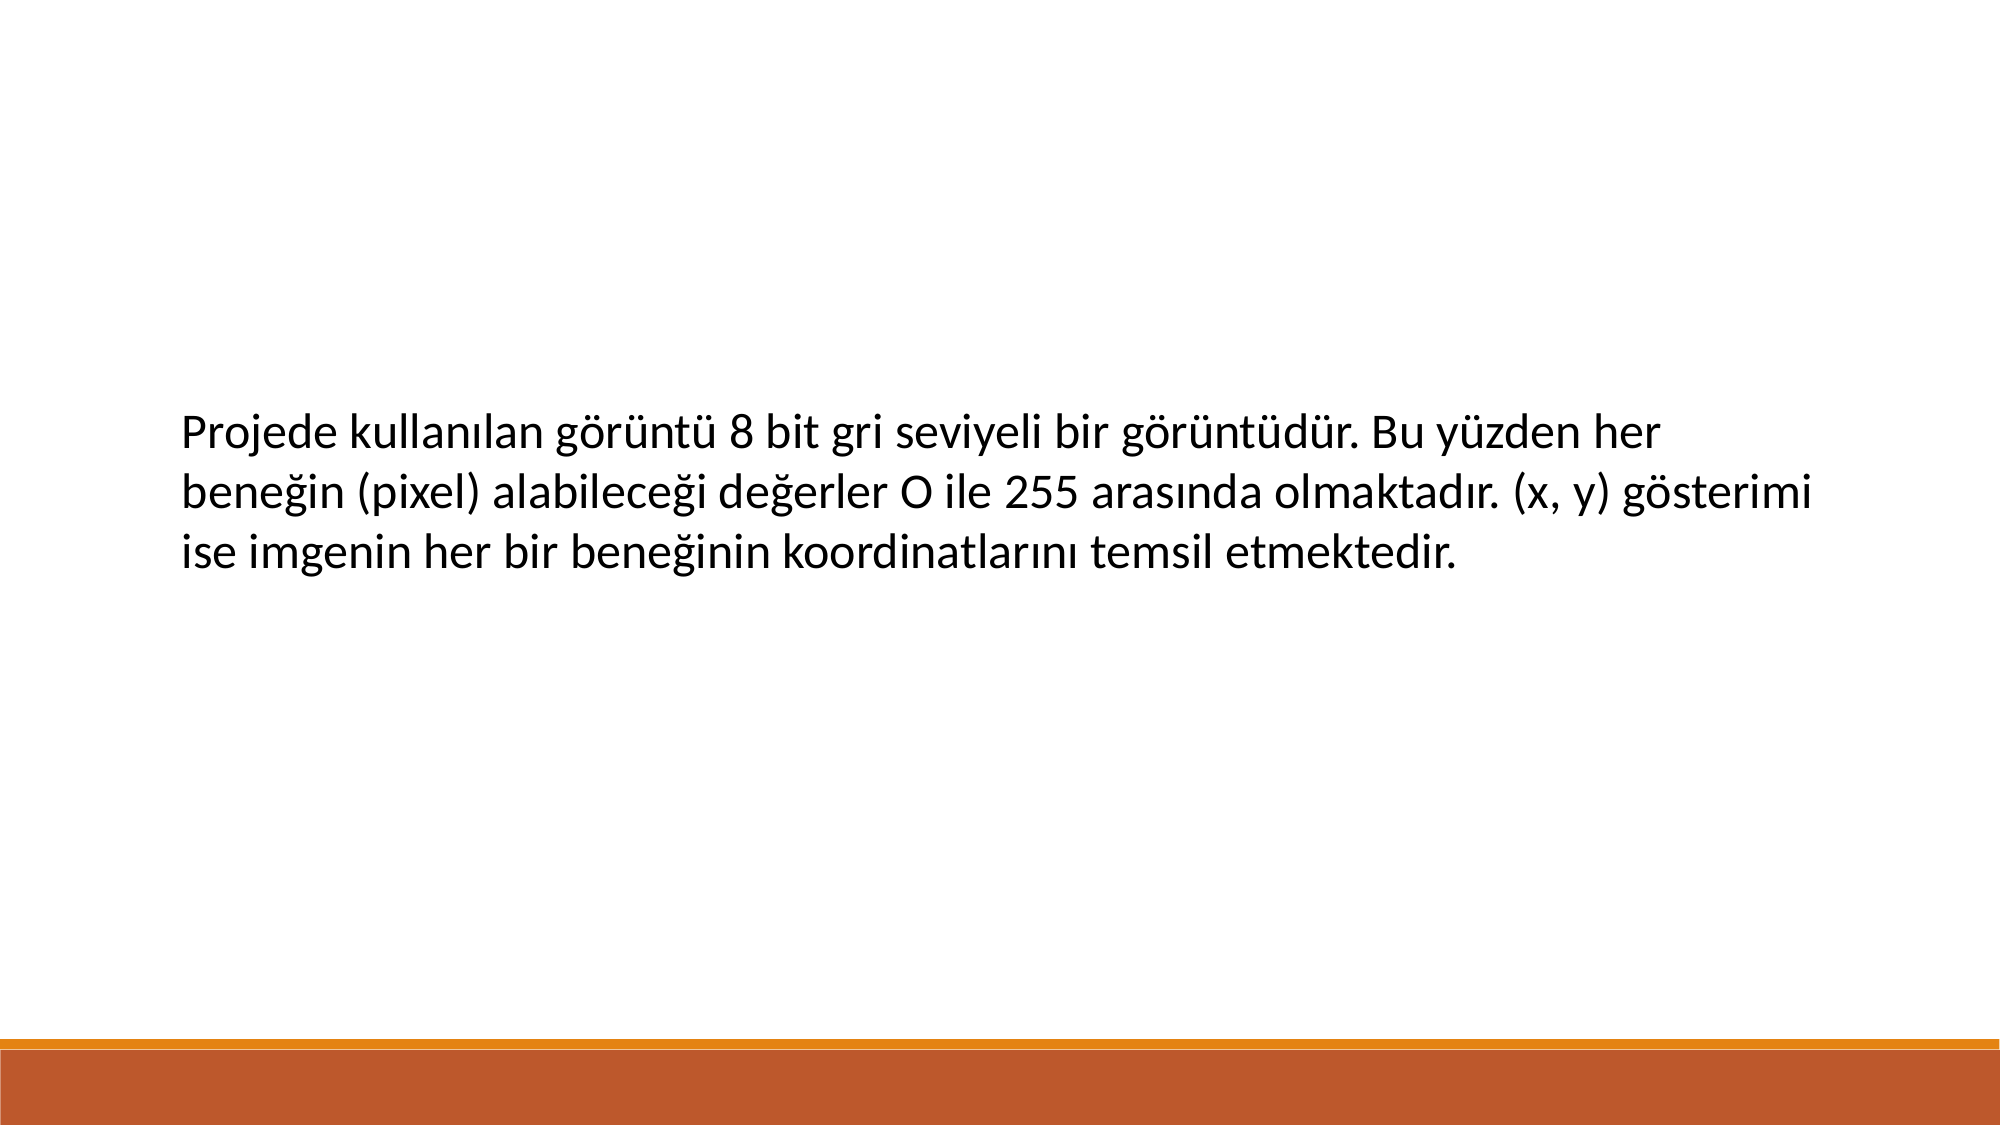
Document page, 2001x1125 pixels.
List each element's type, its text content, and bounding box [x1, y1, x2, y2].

text_box Projede kullanılan görüntü 8 bit gri seviyeli bir görüntüdür. Bu yüzden her beneğin (pixel) alabileceği değerler O ile 255 arasında olmaktadır. (x, y) gösterimi ise imgenin her bir beneğinin koordinatlarını temsil etmektedir. [167, 391, 1833, 586]
